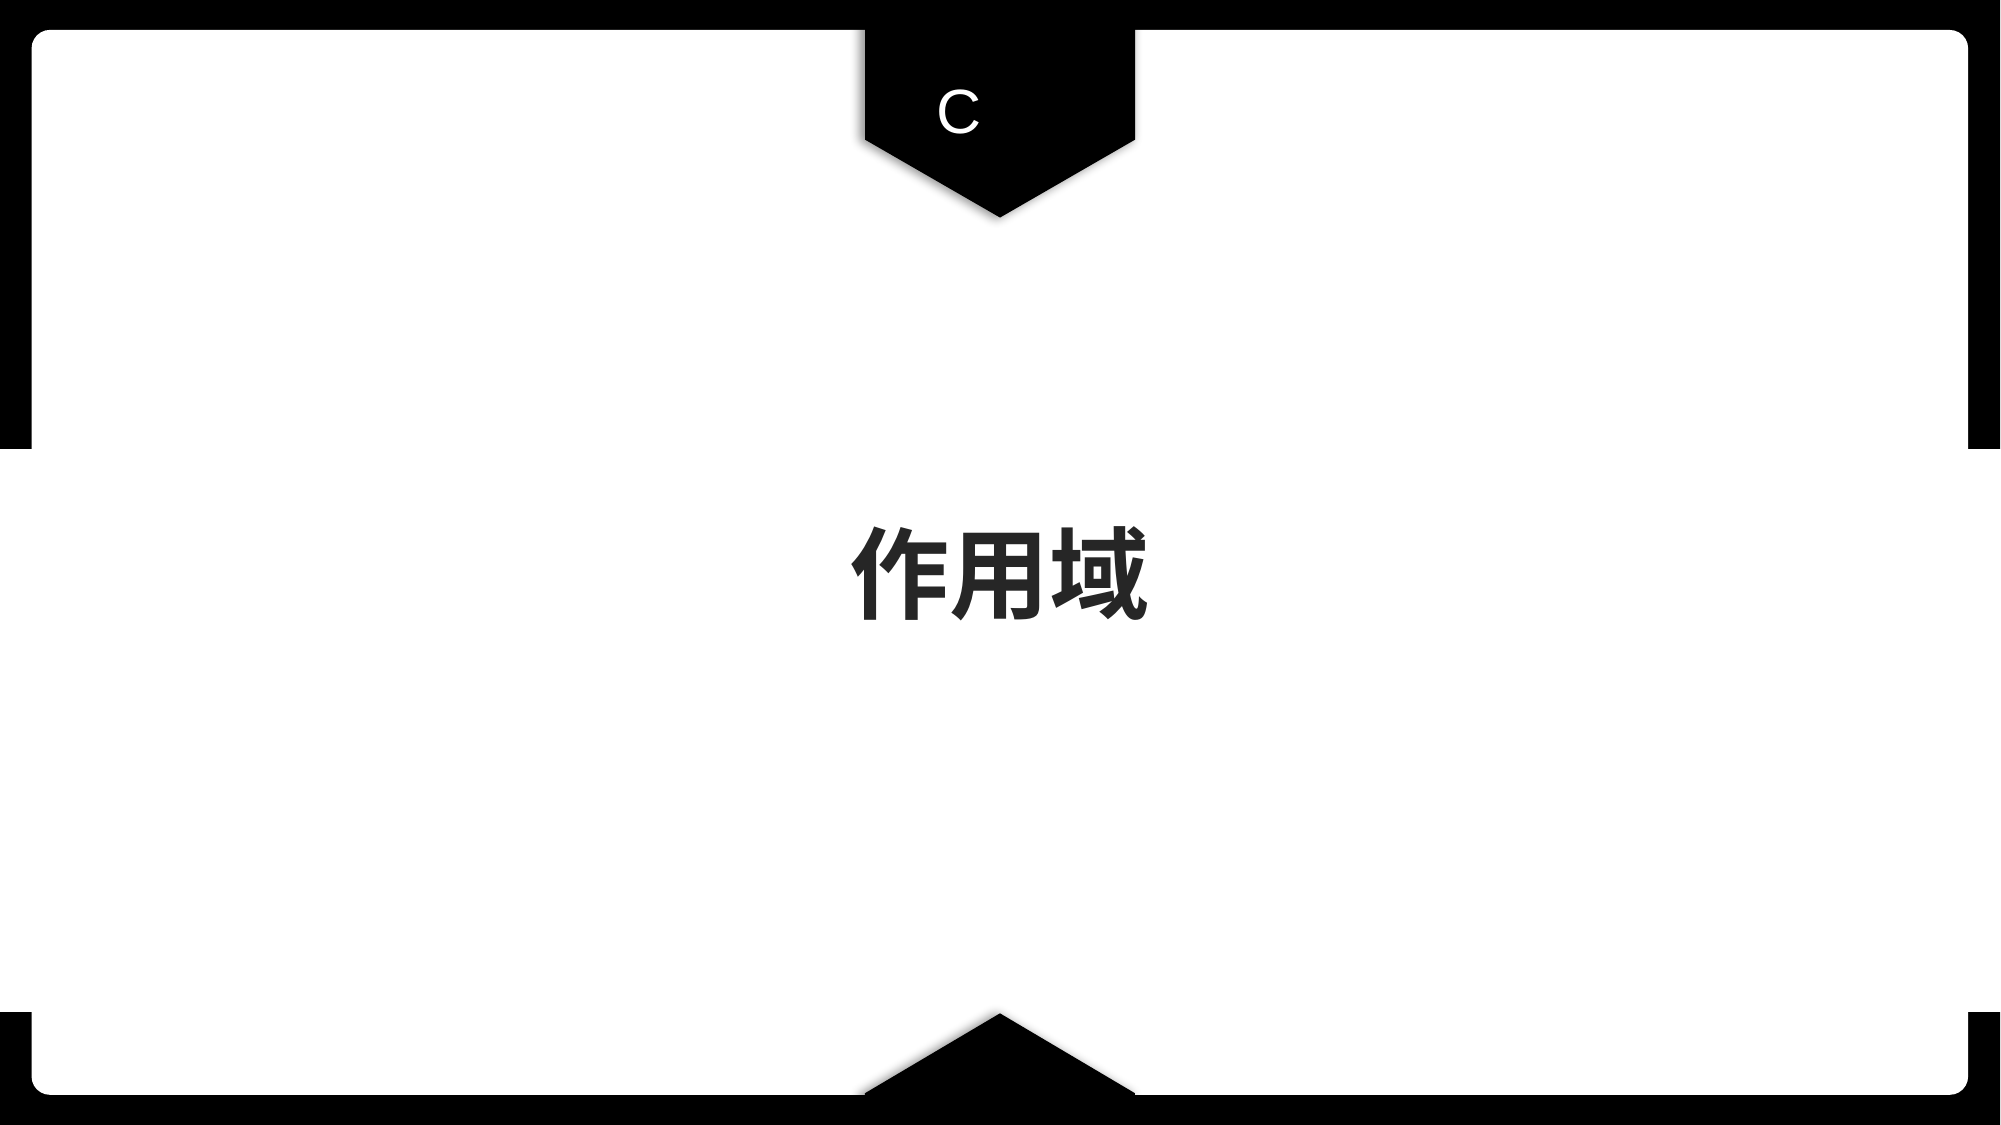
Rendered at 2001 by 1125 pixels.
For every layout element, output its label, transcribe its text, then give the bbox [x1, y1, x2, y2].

title 作用域 [686, 485, 1313, 640]
text_box C [922, 63, 1078, 156]
